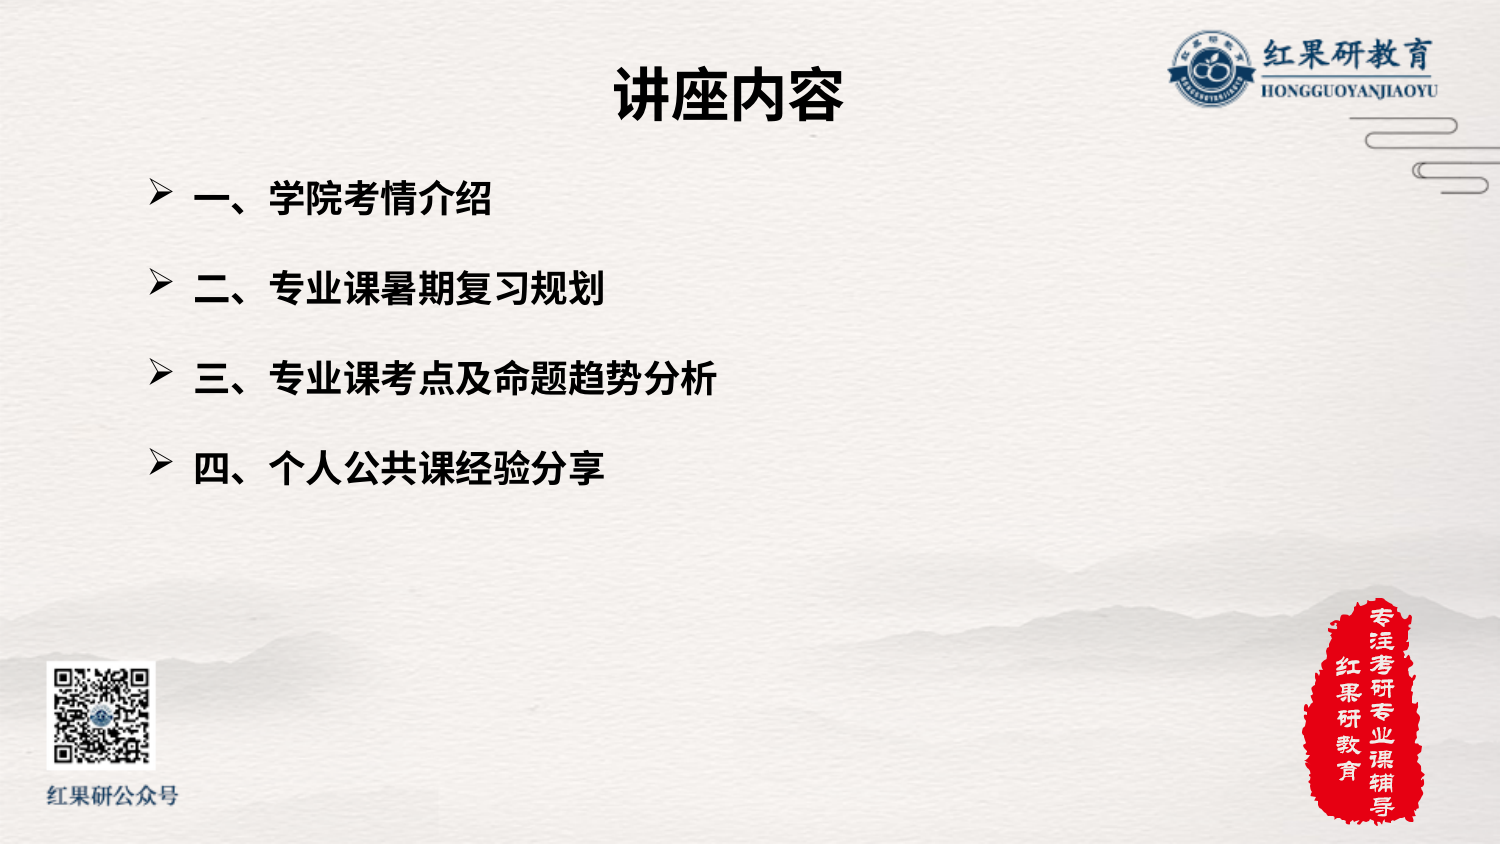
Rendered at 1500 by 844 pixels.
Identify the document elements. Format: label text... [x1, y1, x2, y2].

picture [0, 0, 1500, 844]
text_box 一、学院考情介绍 二、专业课暑期复习规划 三、专业课考点及命题趋势分析 四、个人公共课经验分享 [131, 77, 1328, 497]
text_box 讲座内容 [196, 51, 1262, 77]
